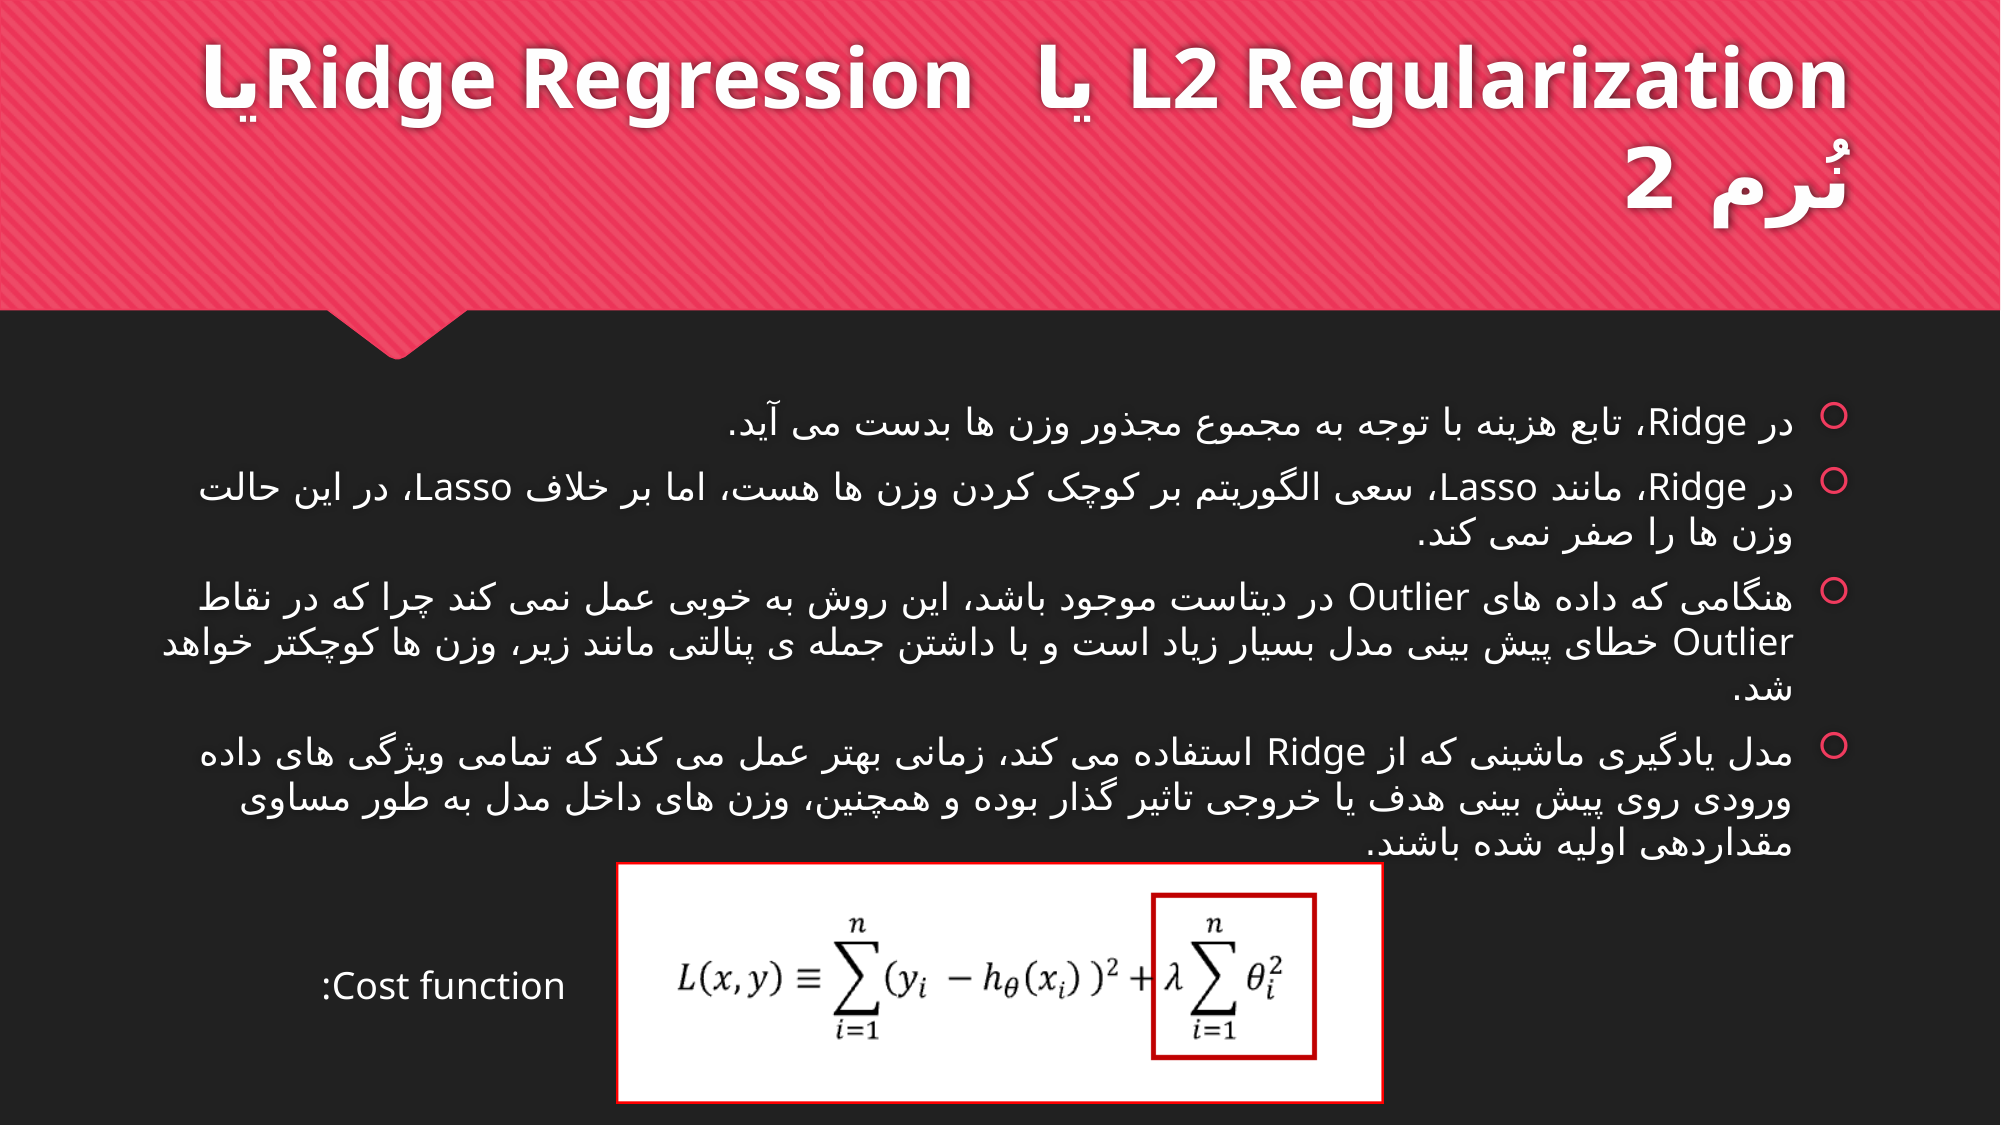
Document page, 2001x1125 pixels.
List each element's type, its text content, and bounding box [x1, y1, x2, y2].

picture [616, 862, 1384, 1105]
text_box Cost function: [134, 954, 581, 1015]
title L2 Regularization یا Ridge Regressionیا نُرم 2 [132, 73, 1868, 233]
list در Ridge، تابع هزینه با توجه به مجموع مجذور وزن ها بدست می آید. در Ridge، مانند Lasso، سعی الگوریتم بر کوچک کردن وزن ها هست، اما بر خلاف Lasso، در این حالت وزن ها را صفر نمی کند. هنگامی که داده های Outlier در دیتاست موجود باشد، این روش به خوبی عمل نمی کند چرا که در نقاط Outlier خطای پیش بینی مدل بسیار زیاد است و با داشتن جمله ی پنالتی مانند زیر، وزن ها کوچکتر خواهد شد. مدل یادگیری ماشینی که از Ridge استفاده می کند، زمانی بهتر عمل می کند که تمامی ویژگی های داده ورودی روی پیش بینی هدف یا خروجی تاثیر گذار بوده و همچنین، وزن های داخل مدل به طور مساوی مقداردهی اولیه شده باشند. [134, 364, 1866, 962]
